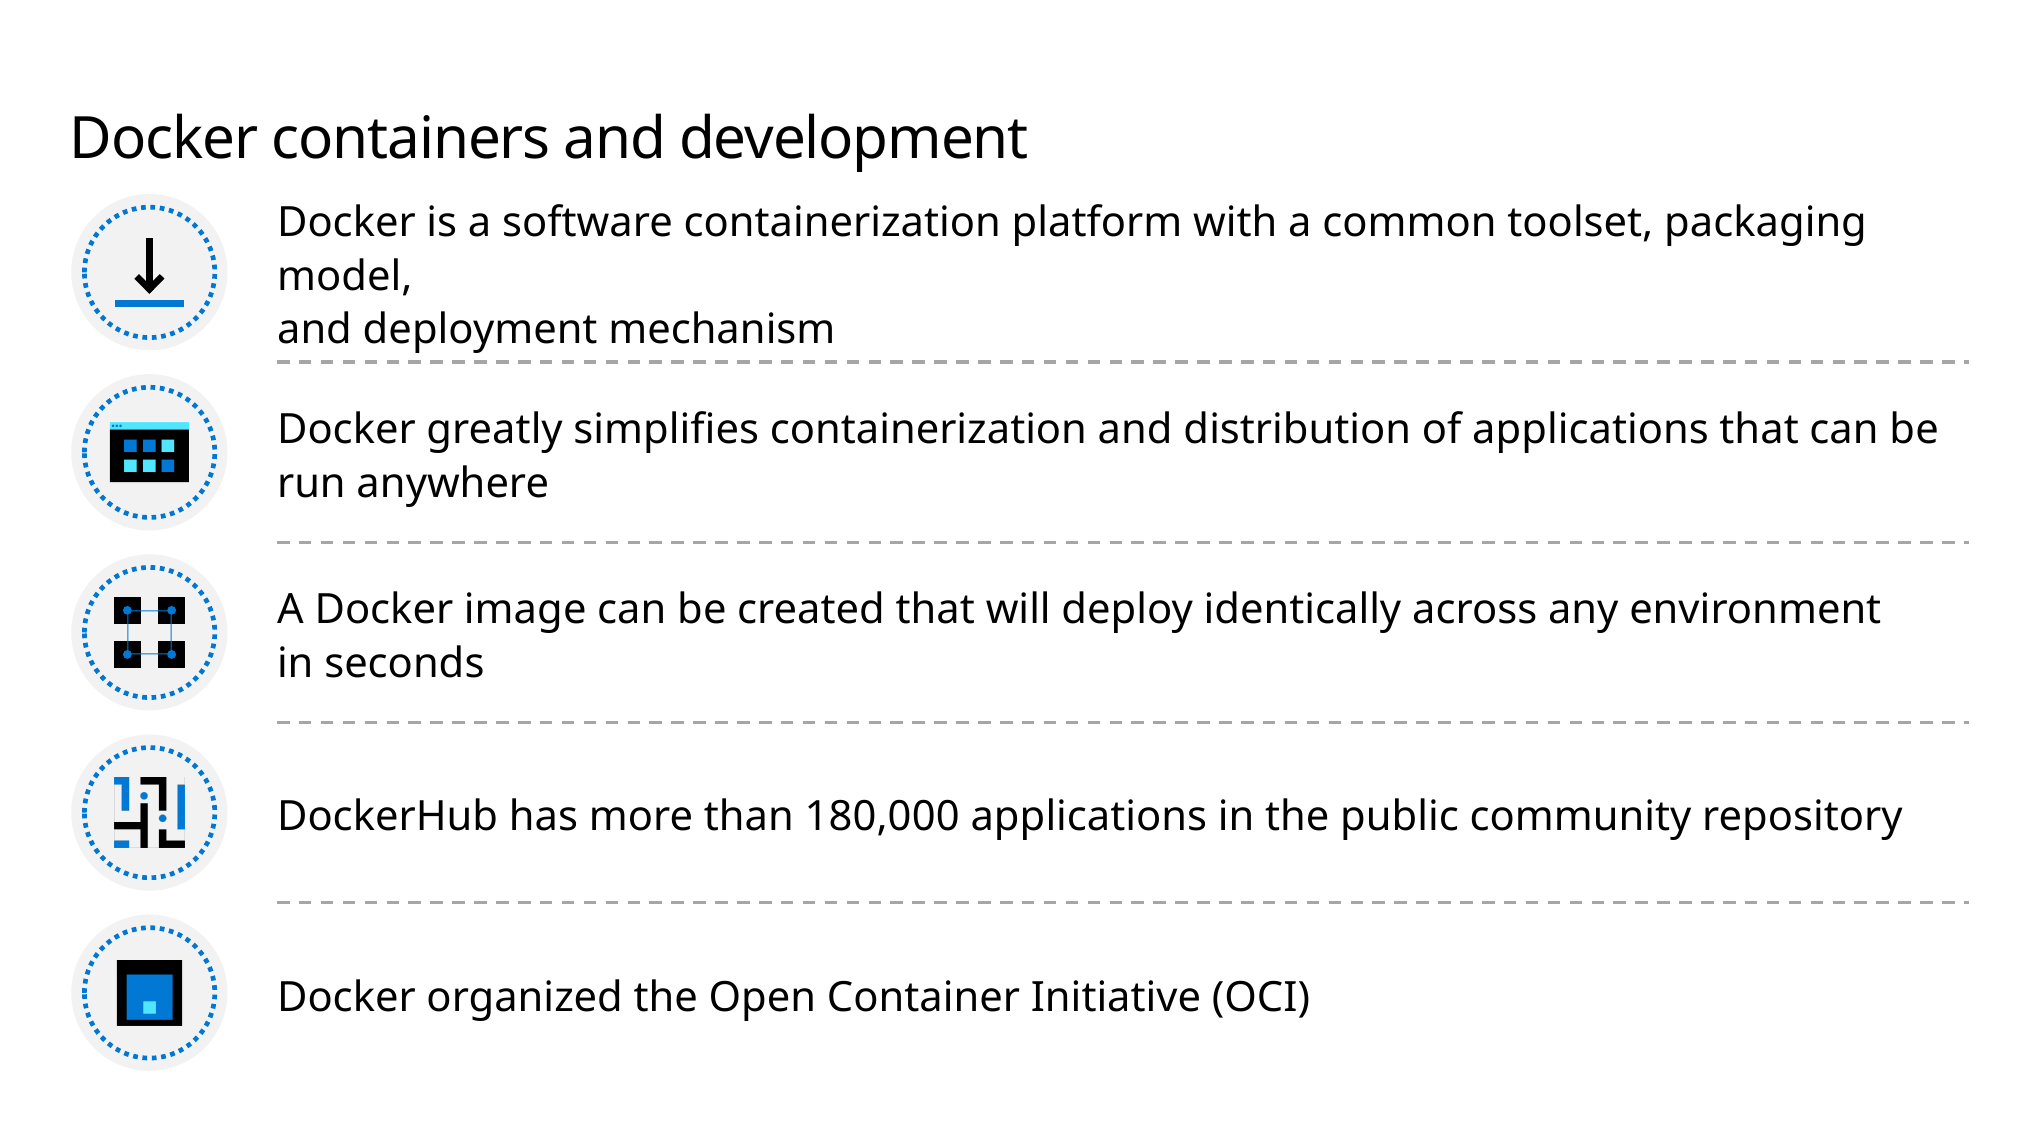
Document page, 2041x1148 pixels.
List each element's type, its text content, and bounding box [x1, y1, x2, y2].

picture [70, 733, 228, 891]
picture [70, 193, 228, 351]
text_box A Docker image can be created that will deploy identically across any environment in seconds [276, 578, 1970, 686]
title Docker containers and development [70, 103, 1969, 172]
text_box DockerHub has more than 180,000 applications in the public community repository [276, 785, 1970, 840]
text_box Docker organized the Open Container Initiative (OCI) [276, 965, 1970, 1020]
picture [70, 373, 228, 531]
picture [70, 553, 228, 711]
text_box Docker is a software containerization platform with a common toolset, packaging model, and deployment mechanism [276, 191, 1970, 353]
picture [70, 914, 228, 1071]
text_box Docker greatly simplifies containerization and distribution of applications that can be run anywhere [276, 398, 1970, 506]
